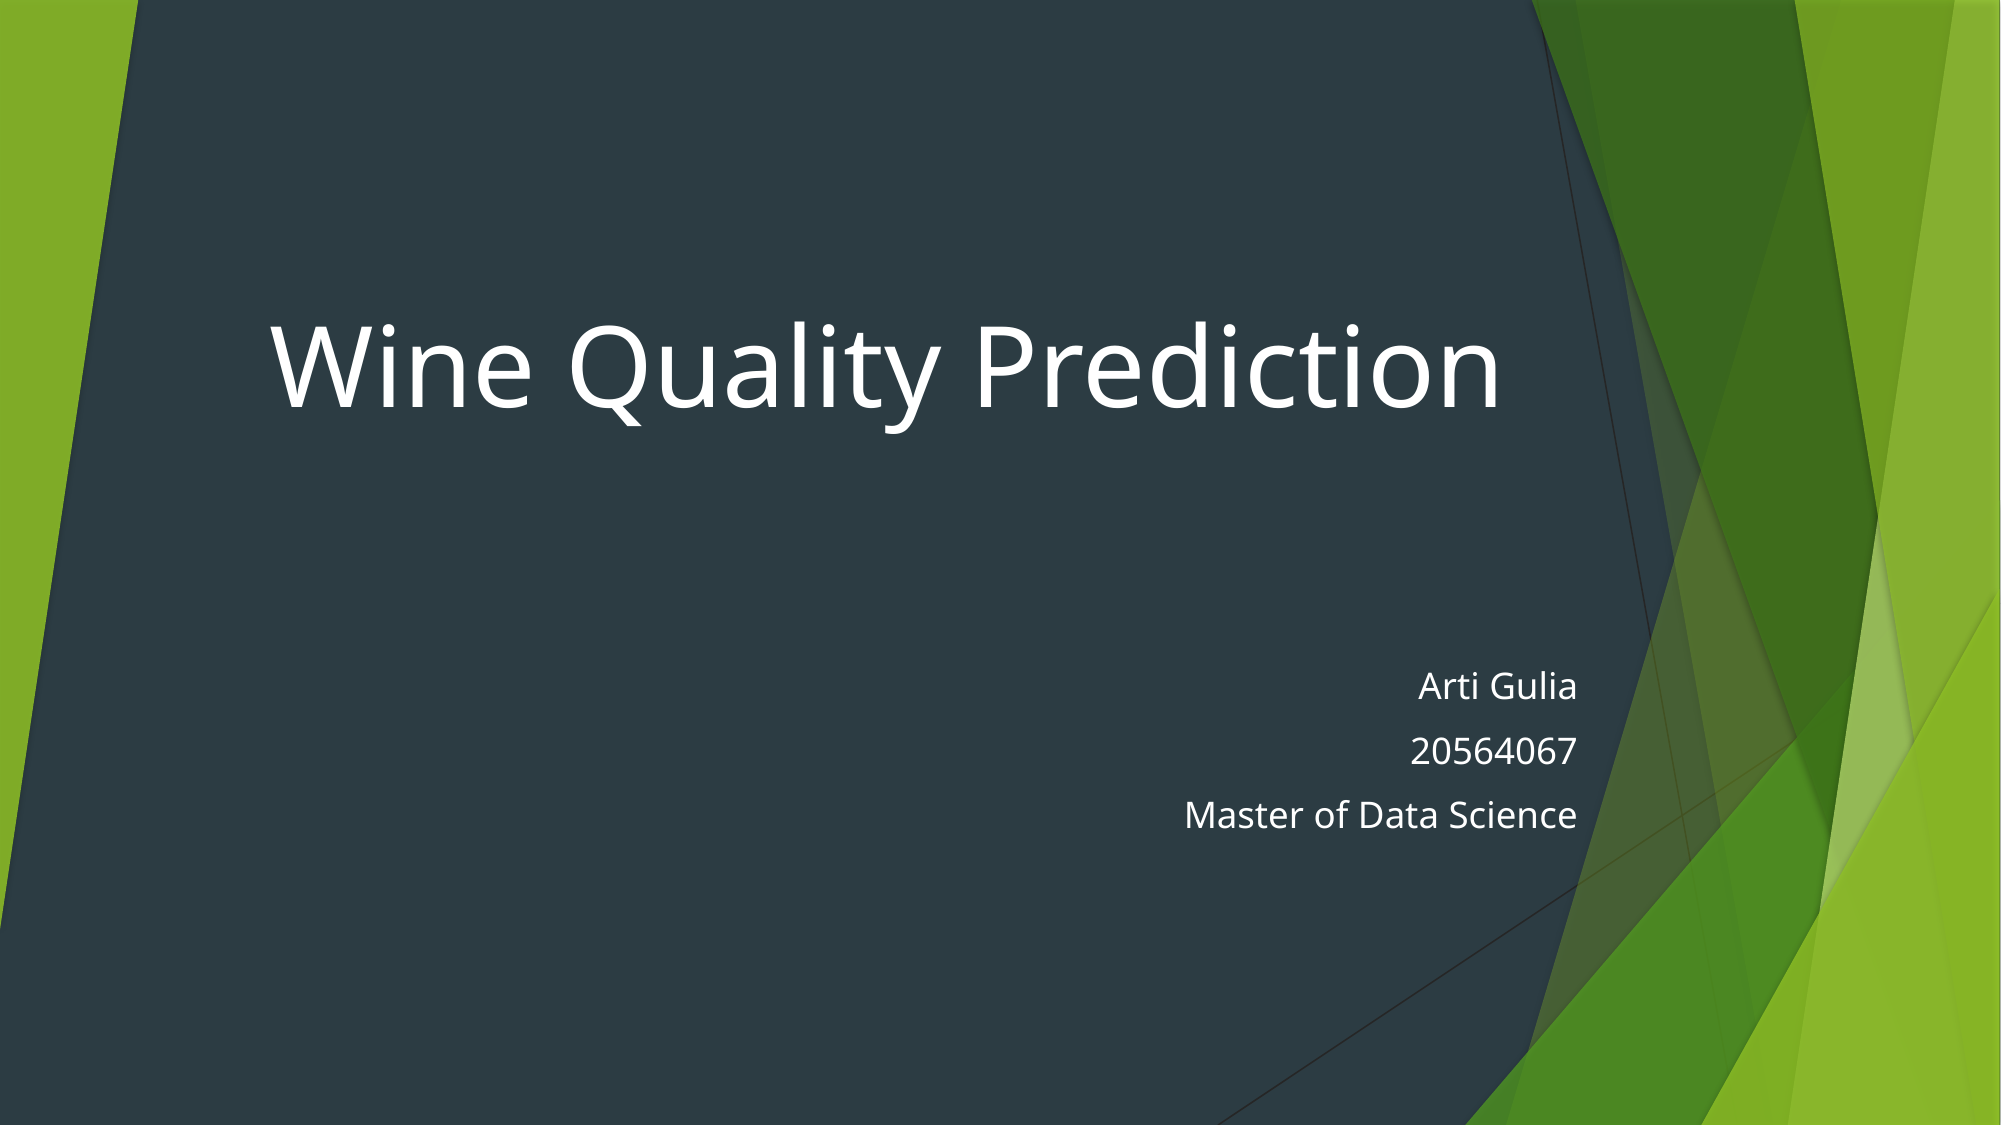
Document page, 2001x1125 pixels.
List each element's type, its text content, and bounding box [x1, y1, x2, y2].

title Wine Quality Prediction [247, 84, 1522, 438]
subtitle Arti Gulia 20564067 Master of Data Science [247, 526, 1594, 845]
